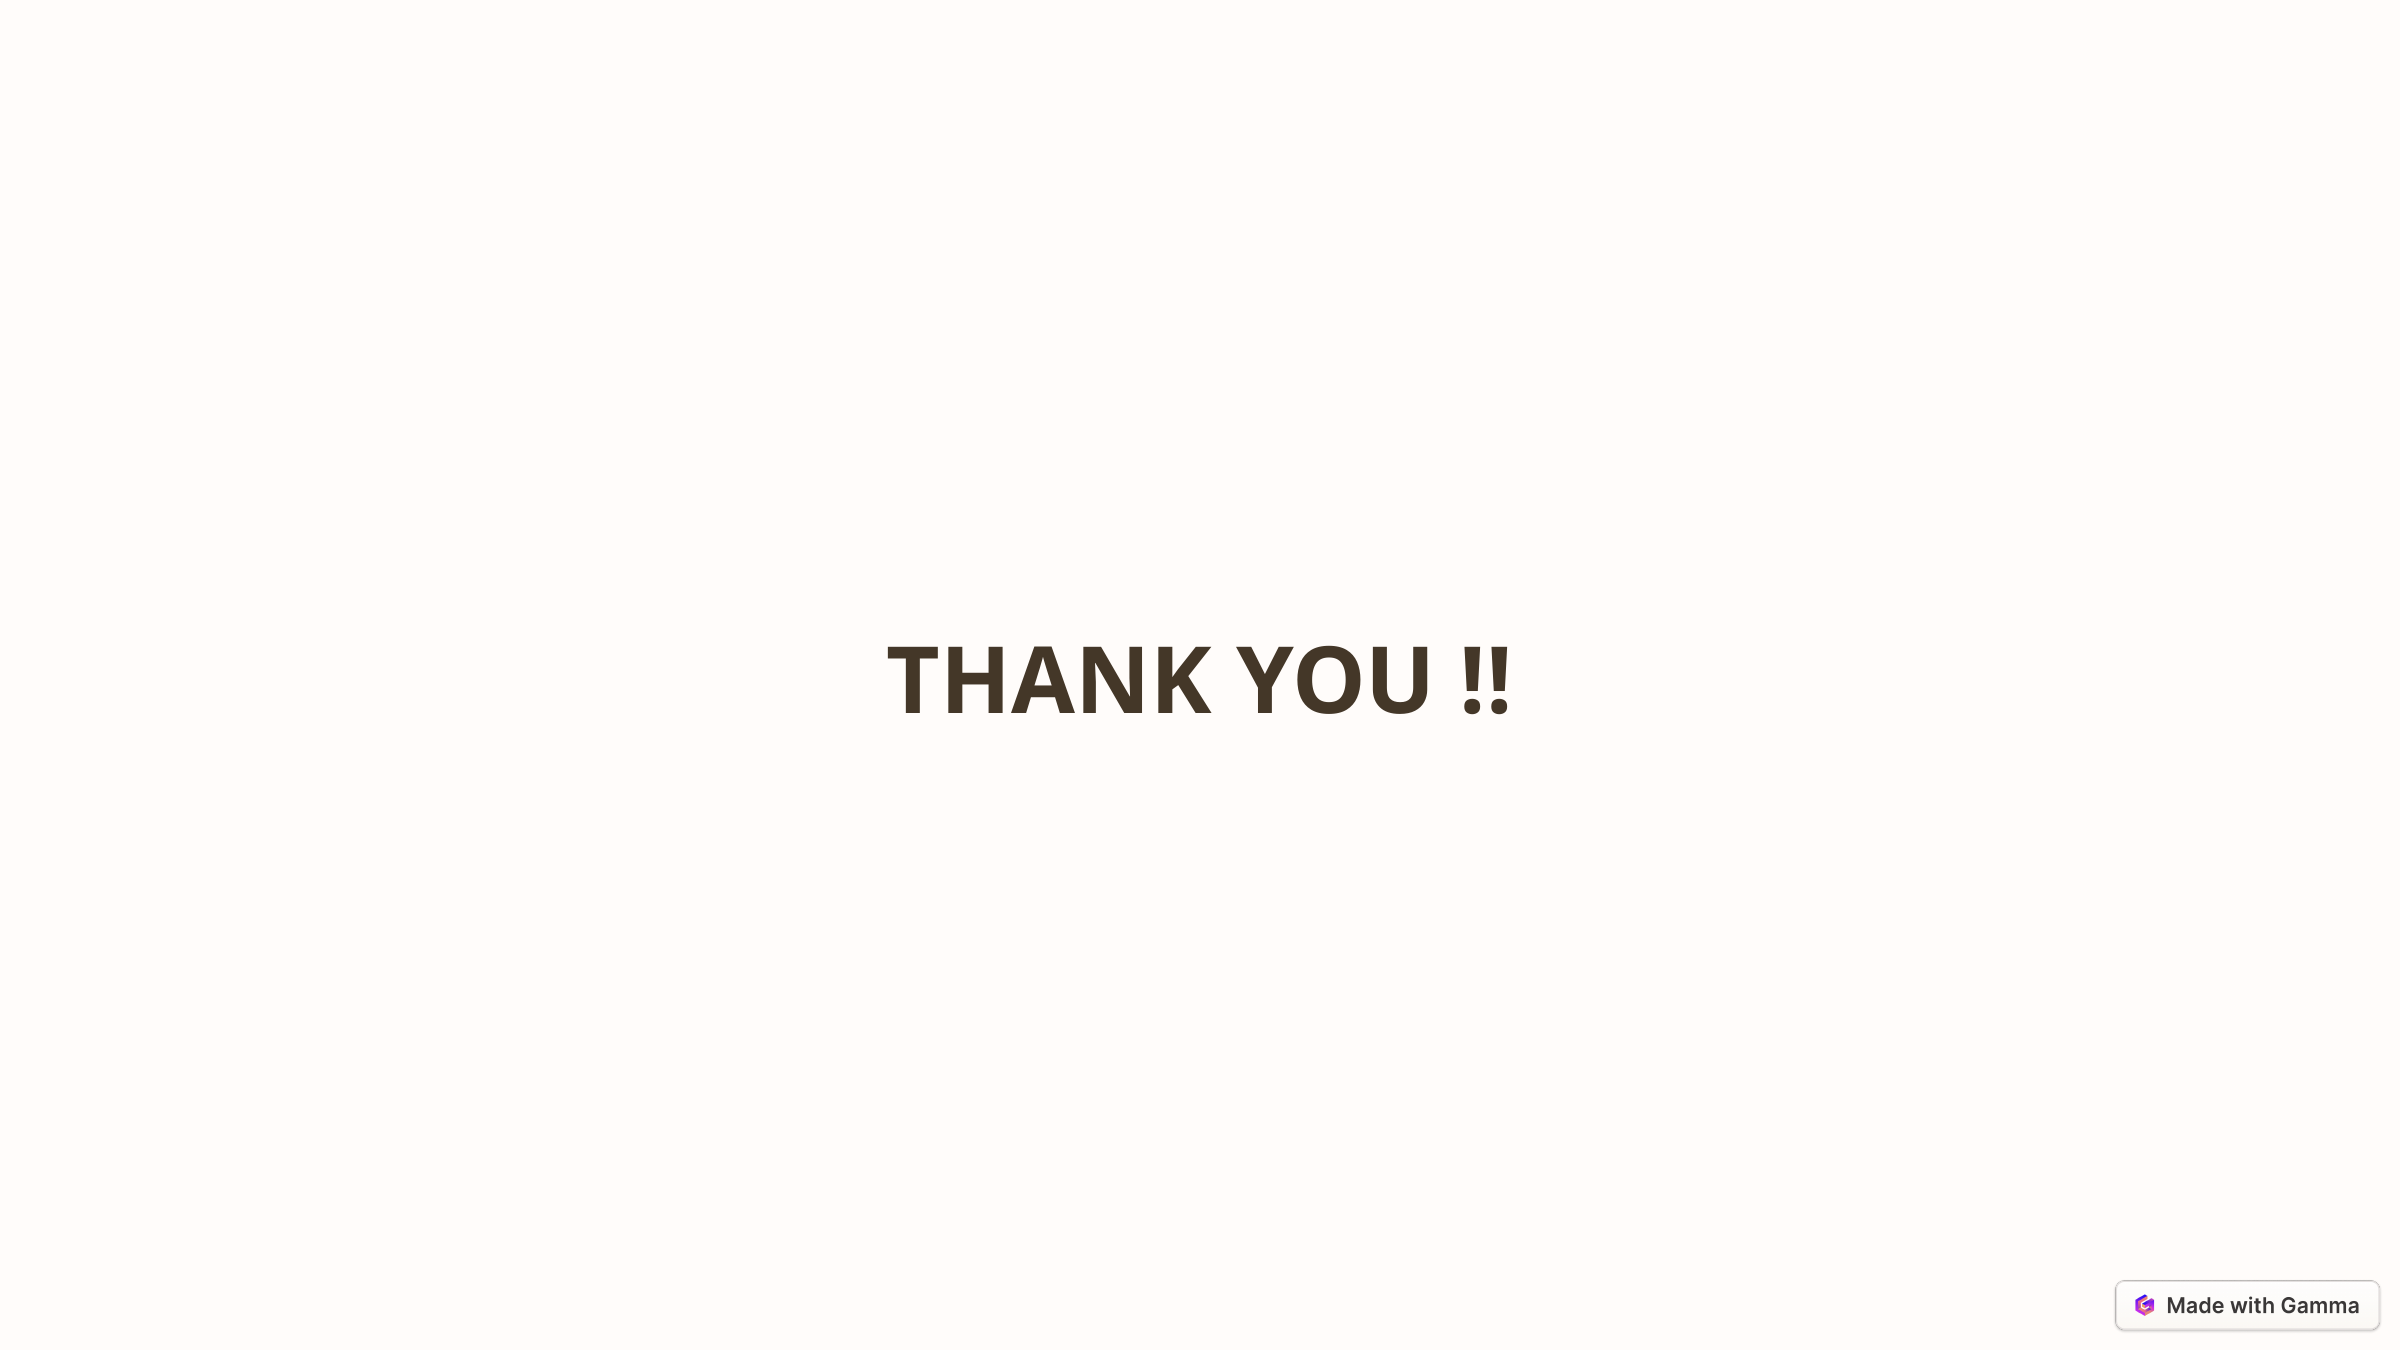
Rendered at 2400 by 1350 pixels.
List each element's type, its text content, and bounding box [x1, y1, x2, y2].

text_box THANK YOU !! [734, 616, 1666, 734]
picture [2106, 1271, 2389, 1339]
